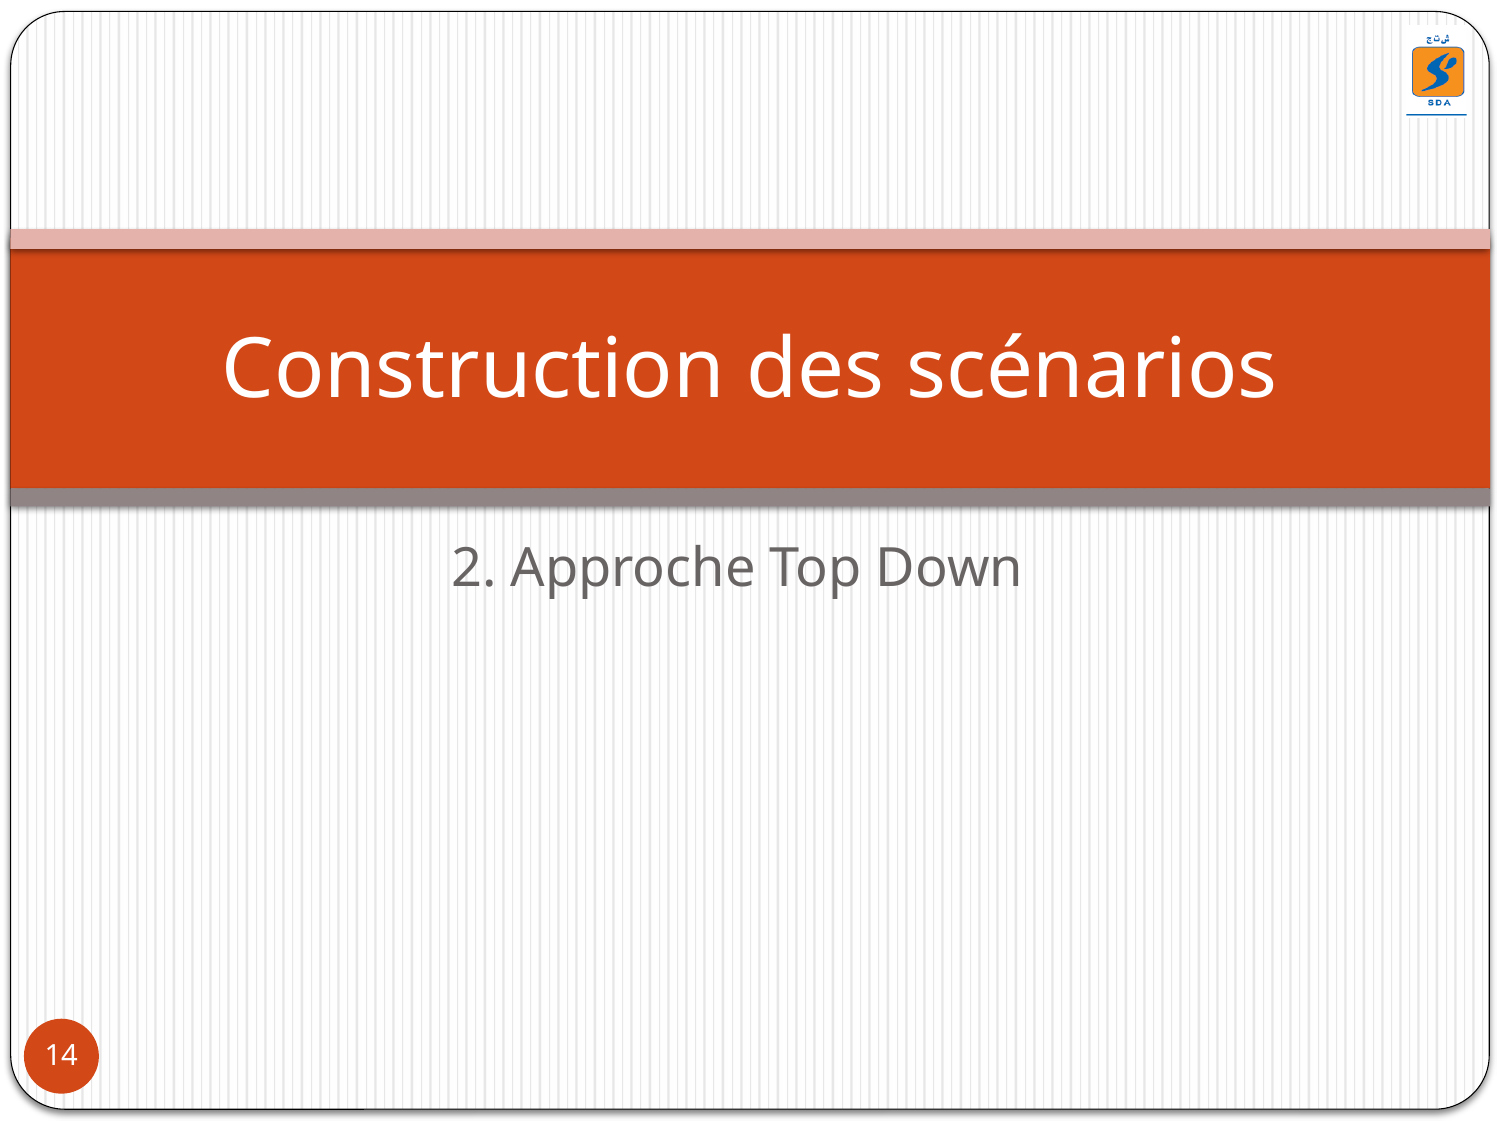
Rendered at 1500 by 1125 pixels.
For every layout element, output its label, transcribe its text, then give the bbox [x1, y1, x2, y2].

slide_number 14 [23, 1018, 99, 1094]
title Construction des scénarios [75, 247, 1425, 489]
subtitle 2. Approche Top Down [212, 525, 1263, 788]
picture [1406, 25, 1467, 118]
